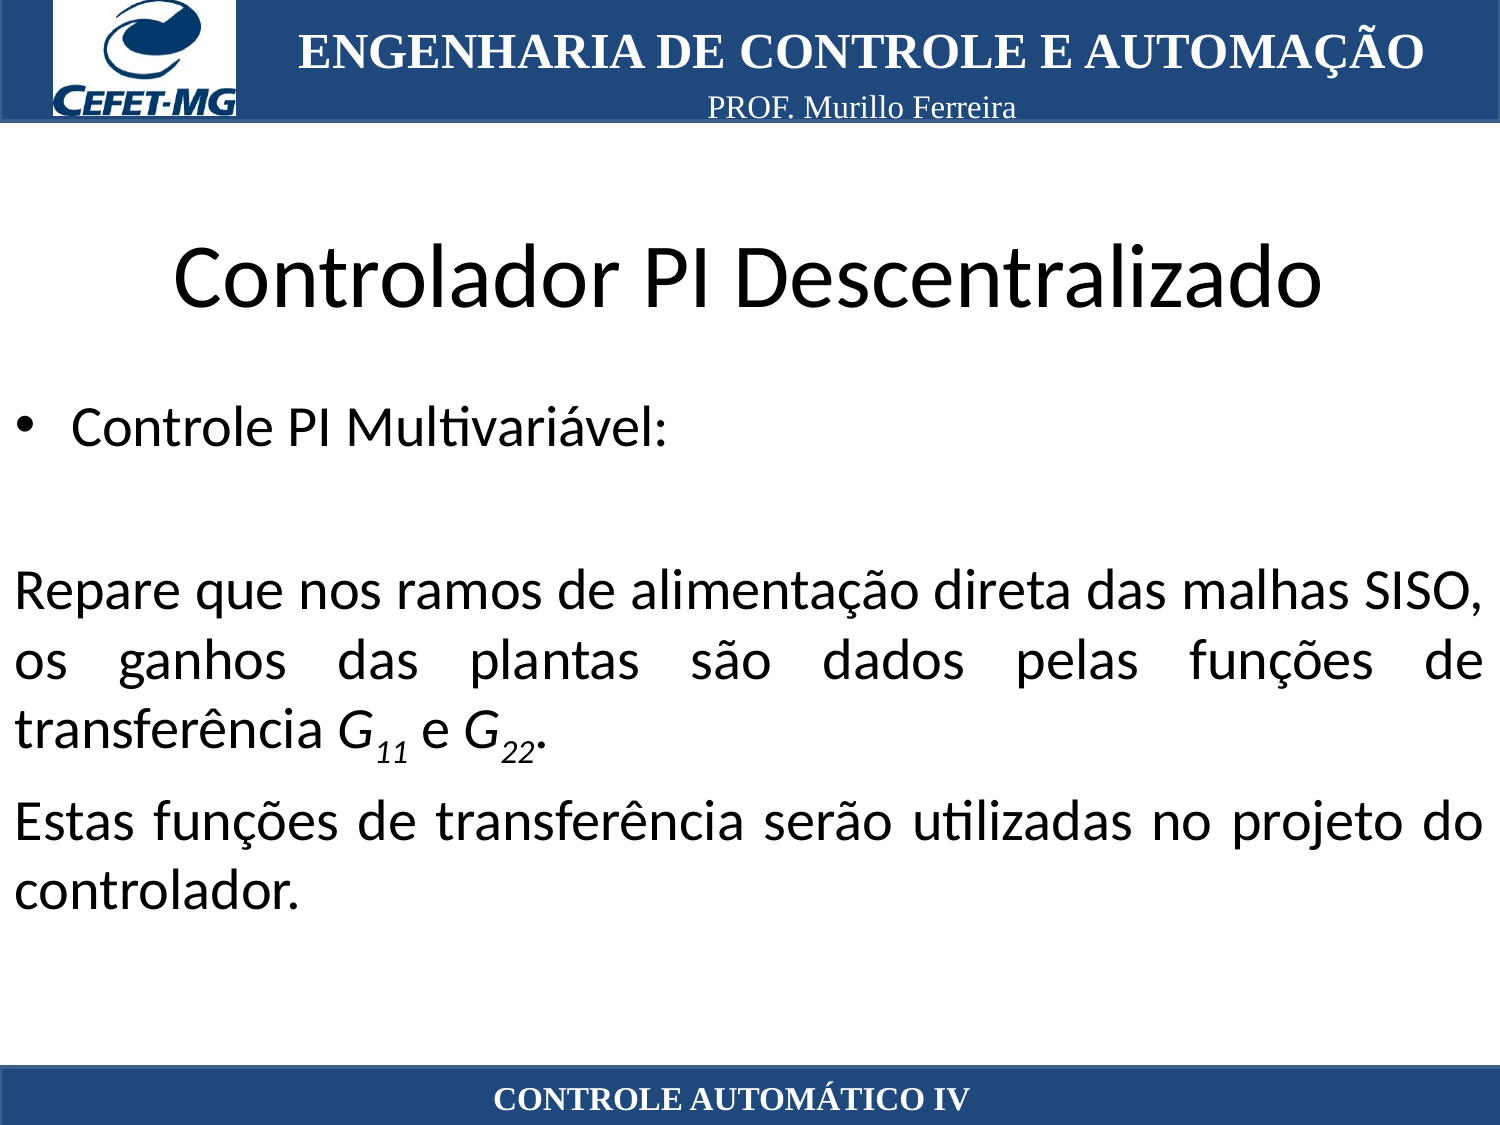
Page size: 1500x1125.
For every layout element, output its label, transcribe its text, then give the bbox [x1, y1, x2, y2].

title Controlador PI Descentralizado [75, 208, 1425, 380]
list Controle PI Multivariável: Repare que nos ramos de alimentação direta das malhas SISO, os ganhos das plantas são dados pelas funções de transferência G11 e G22. Estas funções de transferência serão utilizadas no projeto do controlador. [0, 380, 1500, 941]
picture [53, 0, 236, 116]
